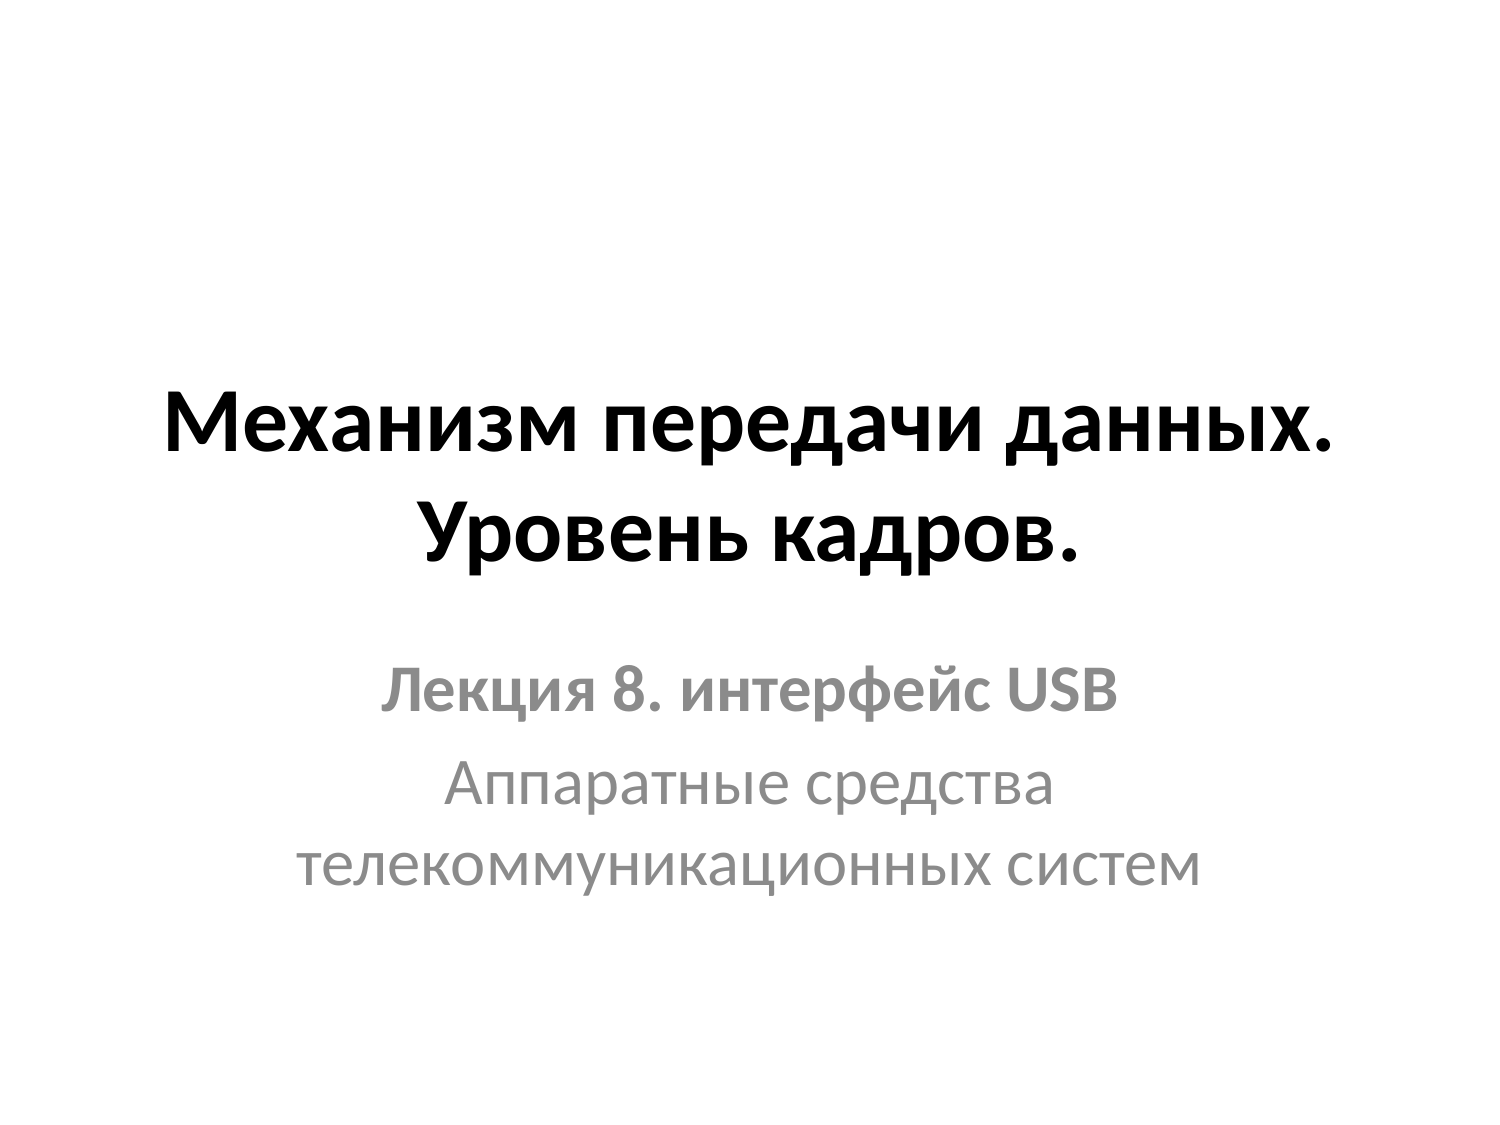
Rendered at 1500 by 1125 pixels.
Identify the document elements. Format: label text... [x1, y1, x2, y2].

subtitle Лекция 8. интерфейс USB Аппаратные средства телекоммуникационных систем [225, 637, 1275, 925]
title Механизм передачи данных. Уровень кадров. [112, 349, 1388, 591]
